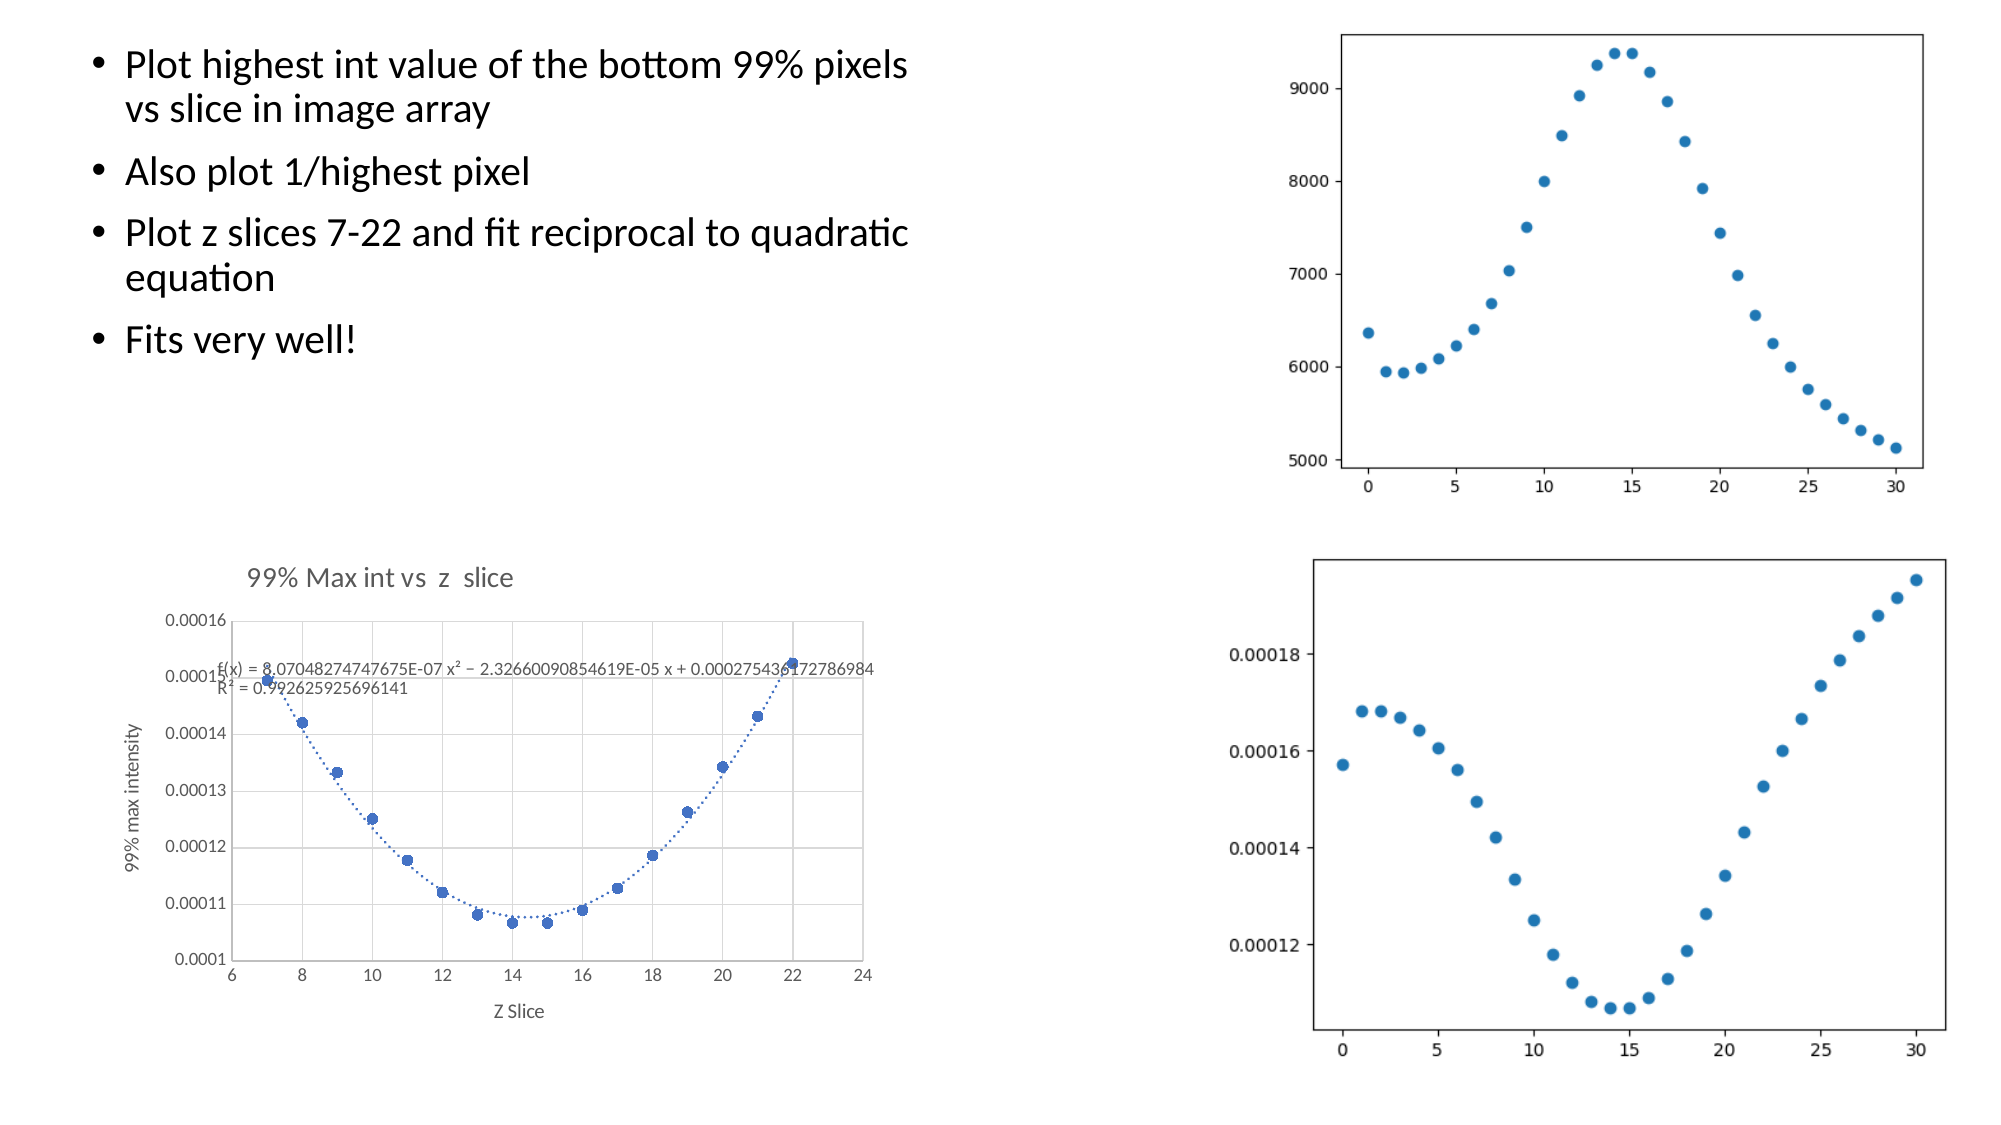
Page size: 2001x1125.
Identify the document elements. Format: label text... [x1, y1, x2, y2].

picture [1273, 0, 1946, 504]
list Plot highest int value of the bottom 99% pixels vs slice in image array Also plot 1/highest pixel Plot z slices 7-22 and fit reciprocal to quadratic equation Fits very well! [76, 34, 940, 374]
chart [89, 536, 889, 1054]
picture [1215, 507, 2000, 1083]
